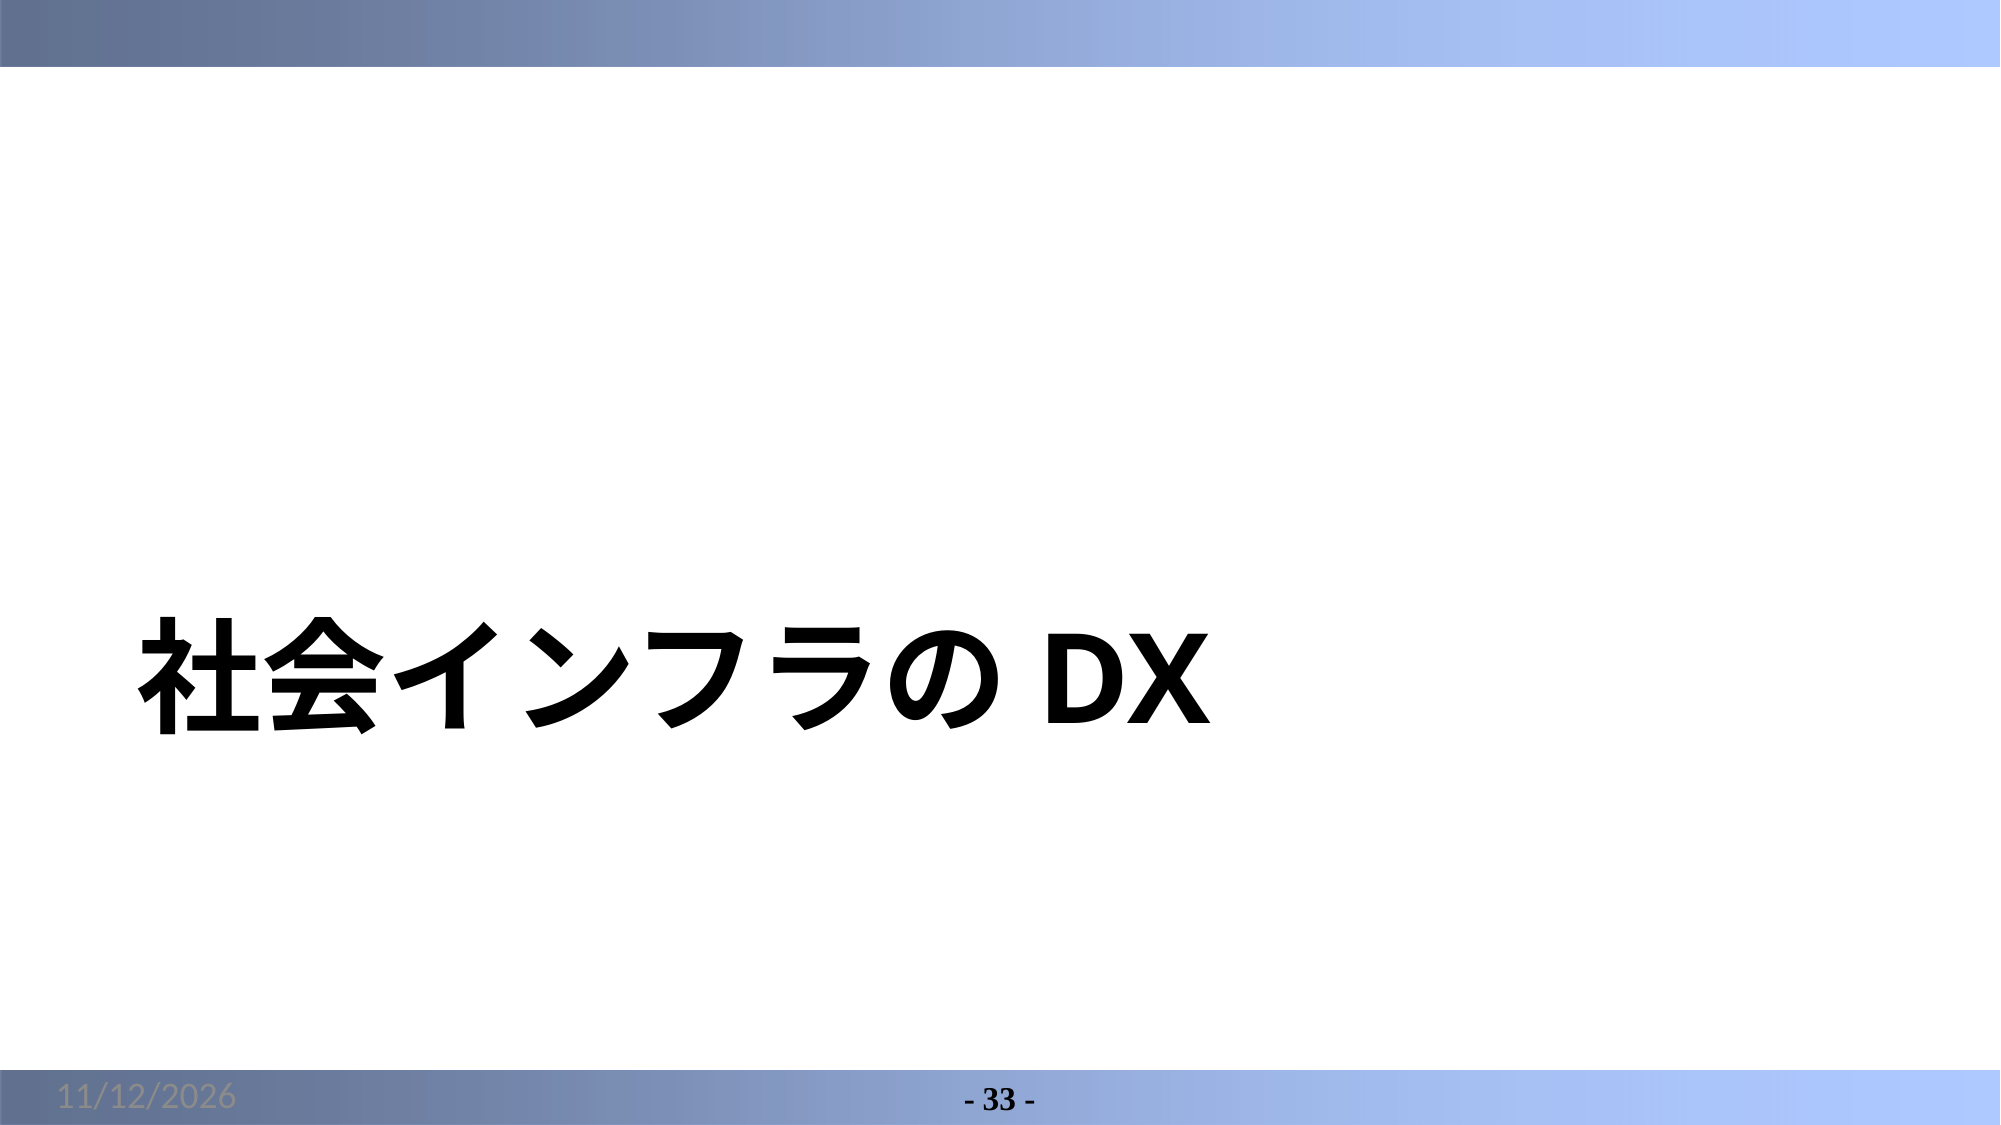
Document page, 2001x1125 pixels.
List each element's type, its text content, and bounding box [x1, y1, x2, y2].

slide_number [55, 1071, 516, 1117]
slide_number - 33 - [934, 1078, 1063, 1117]
title 社会インフラのDX [136, 596, 1862, 749]
